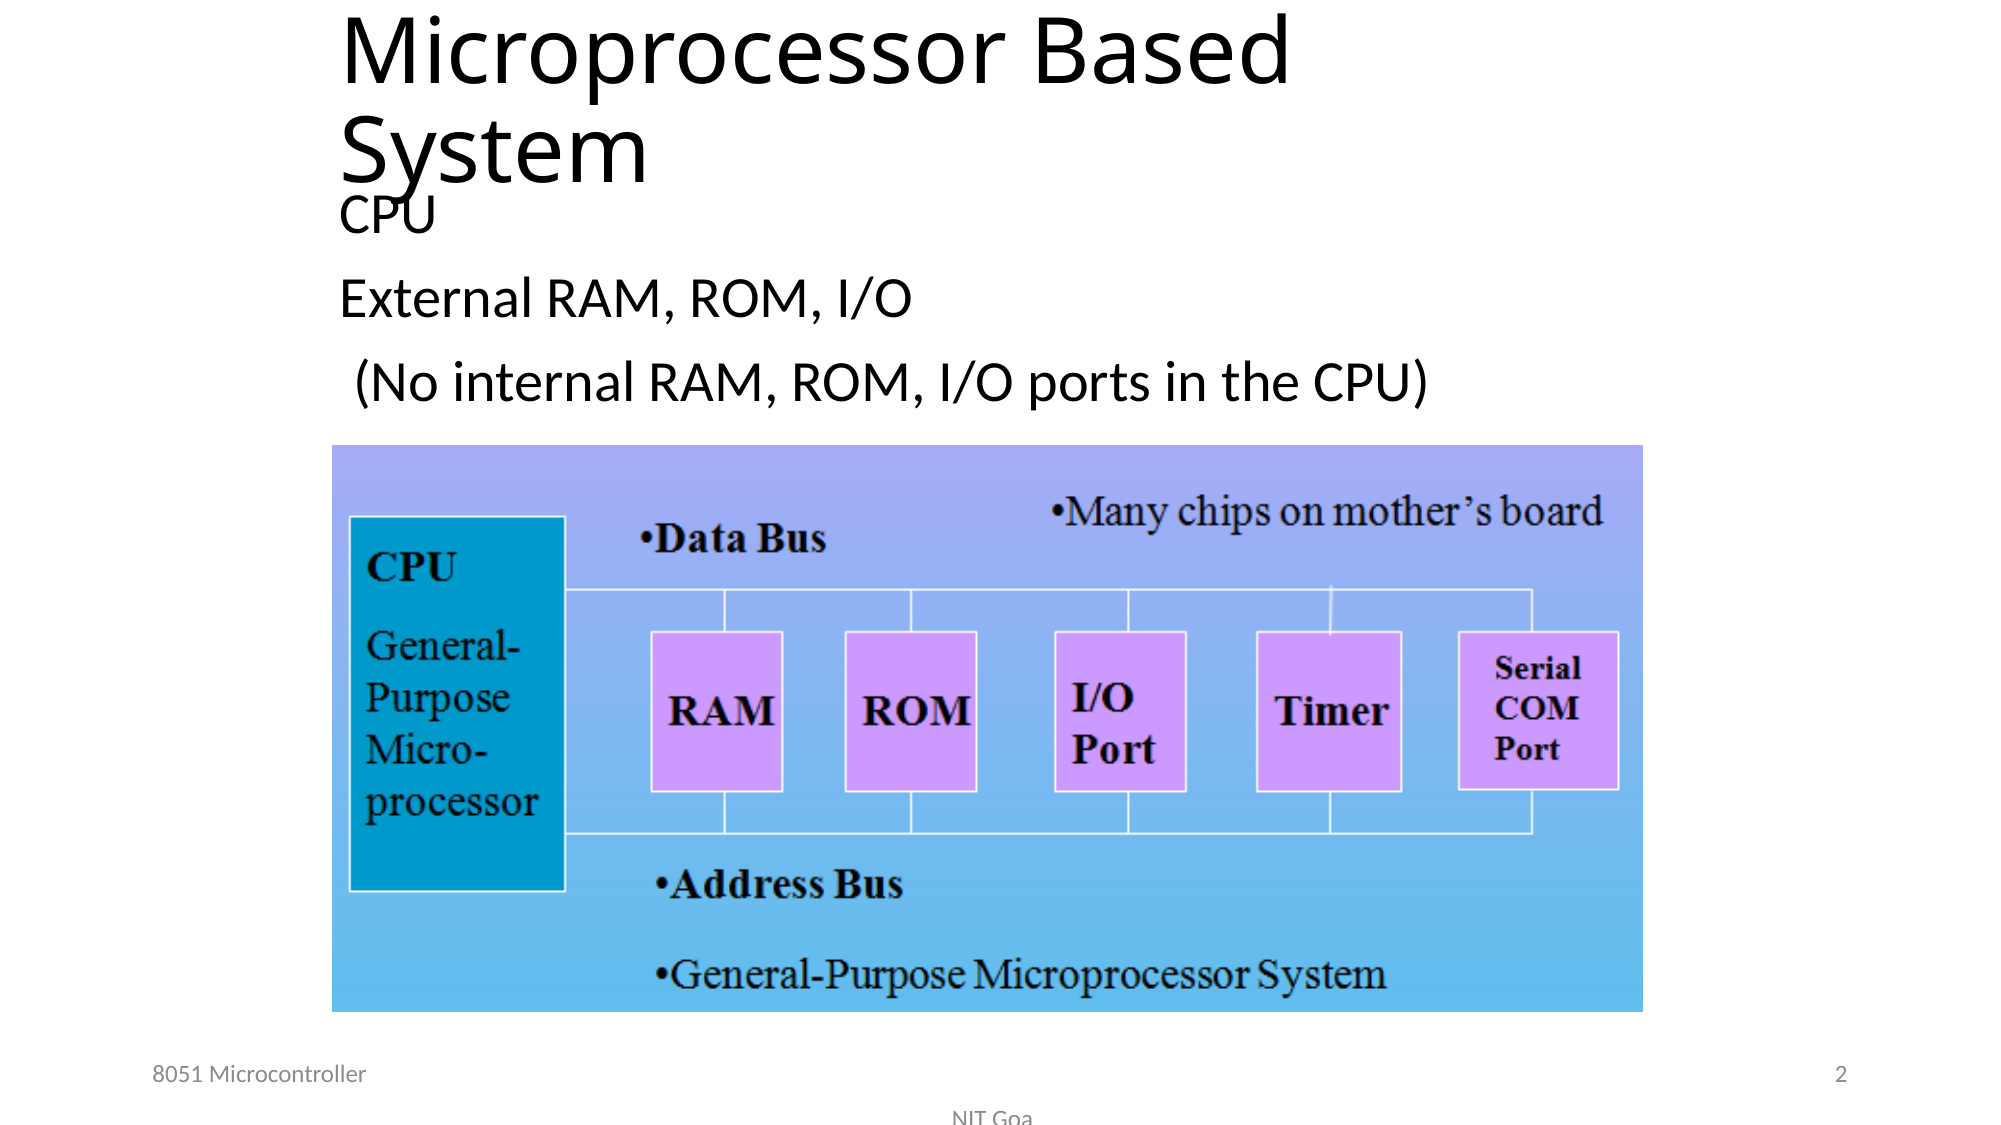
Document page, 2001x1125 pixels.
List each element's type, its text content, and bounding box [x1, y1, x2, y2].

footer NIT Goa [703, 1078, 1282, 1125]
slide_number 8051 Microcontroller [137, 1042, 588, 1103]
title Microprocessor Based System [324, 0, 1619, 175]
list CPU External RAM, ROM, I/O (No internal RAM, ROM, I/O ports in the CPU) [324, 175, 1675, 476]
picture [331, 445, 1643, 1013]
slide_number 2 [1412, 1042, 1863, 1103]
